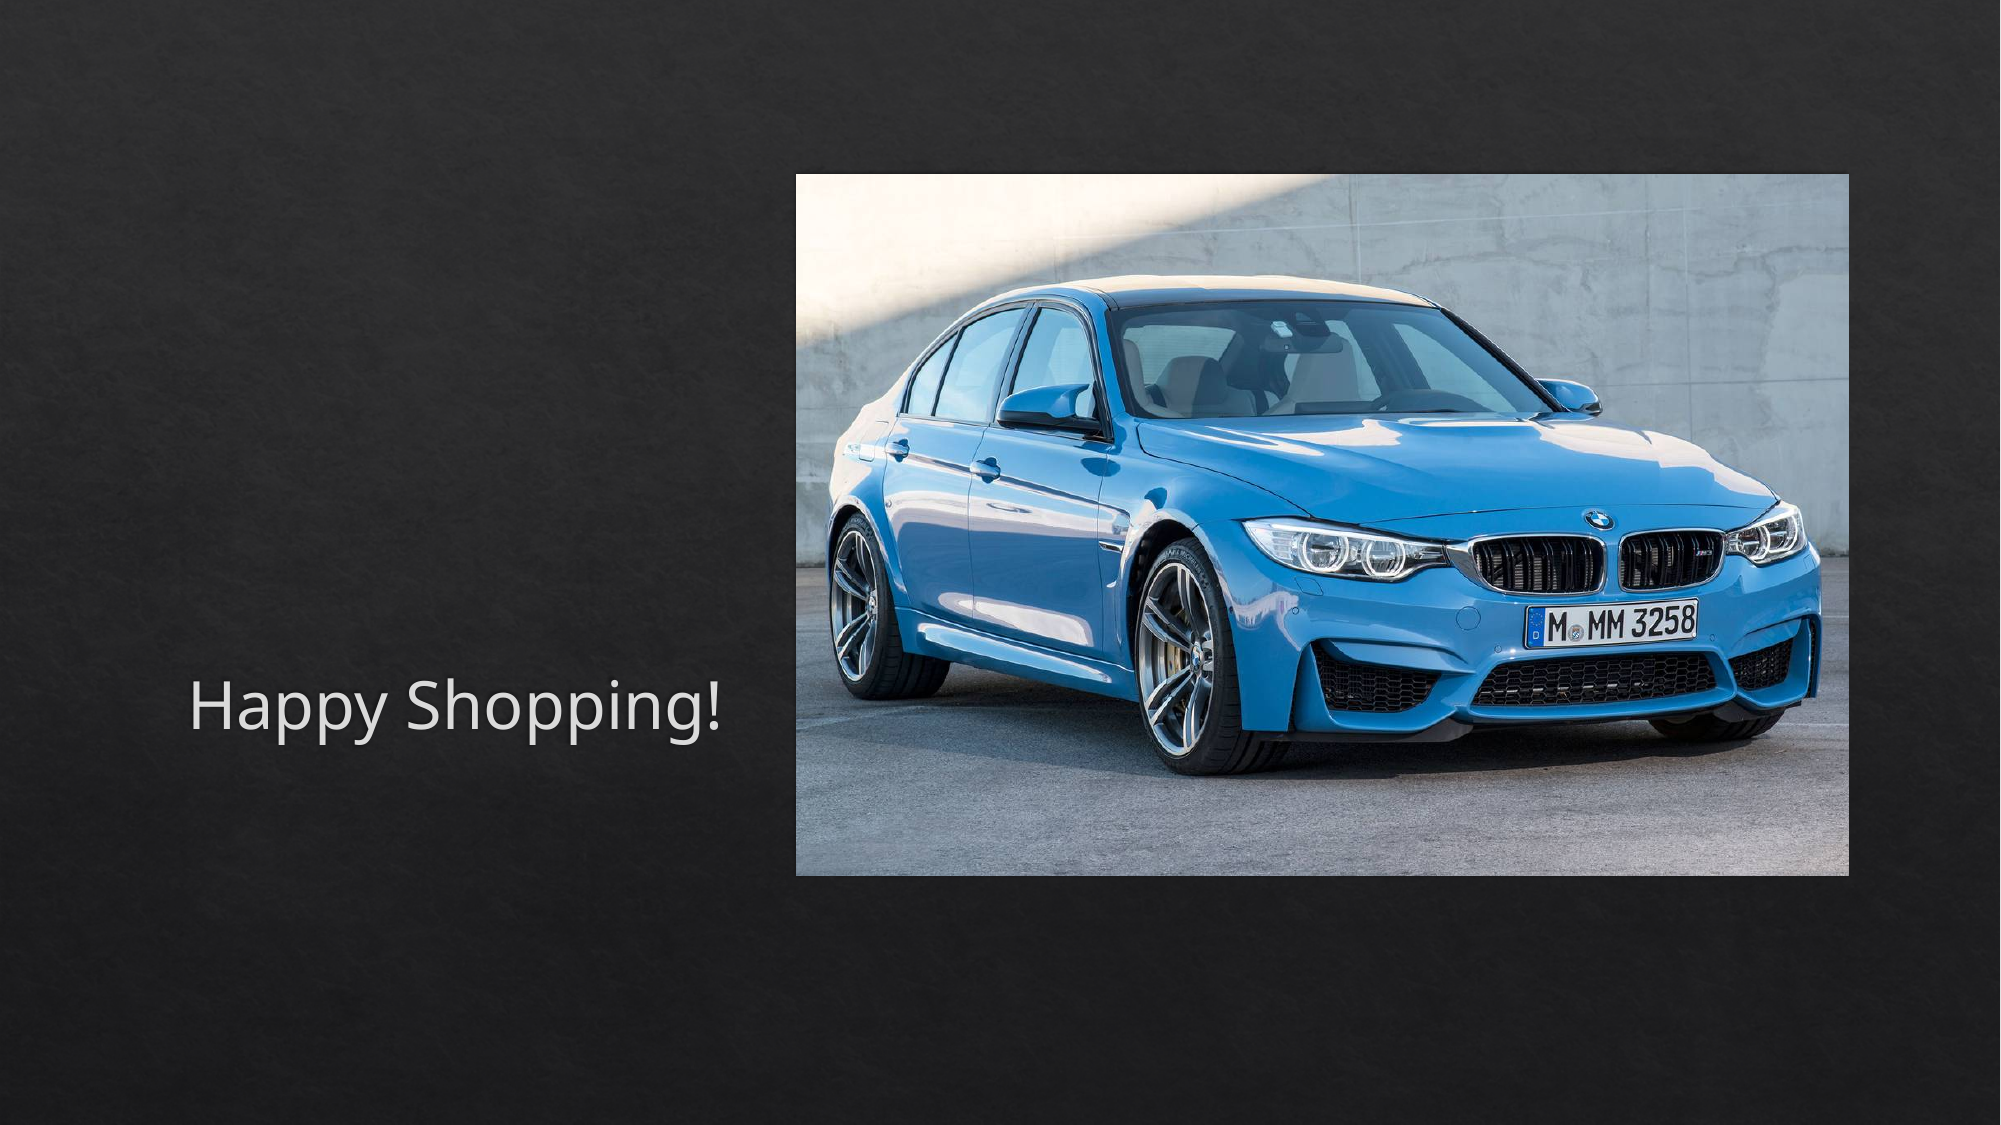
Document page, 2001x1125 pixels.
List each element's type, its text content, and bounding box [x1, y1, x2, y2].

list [796, 173, 1849, 877]
title Happy Shopping! [151, 451, 760, 750]
